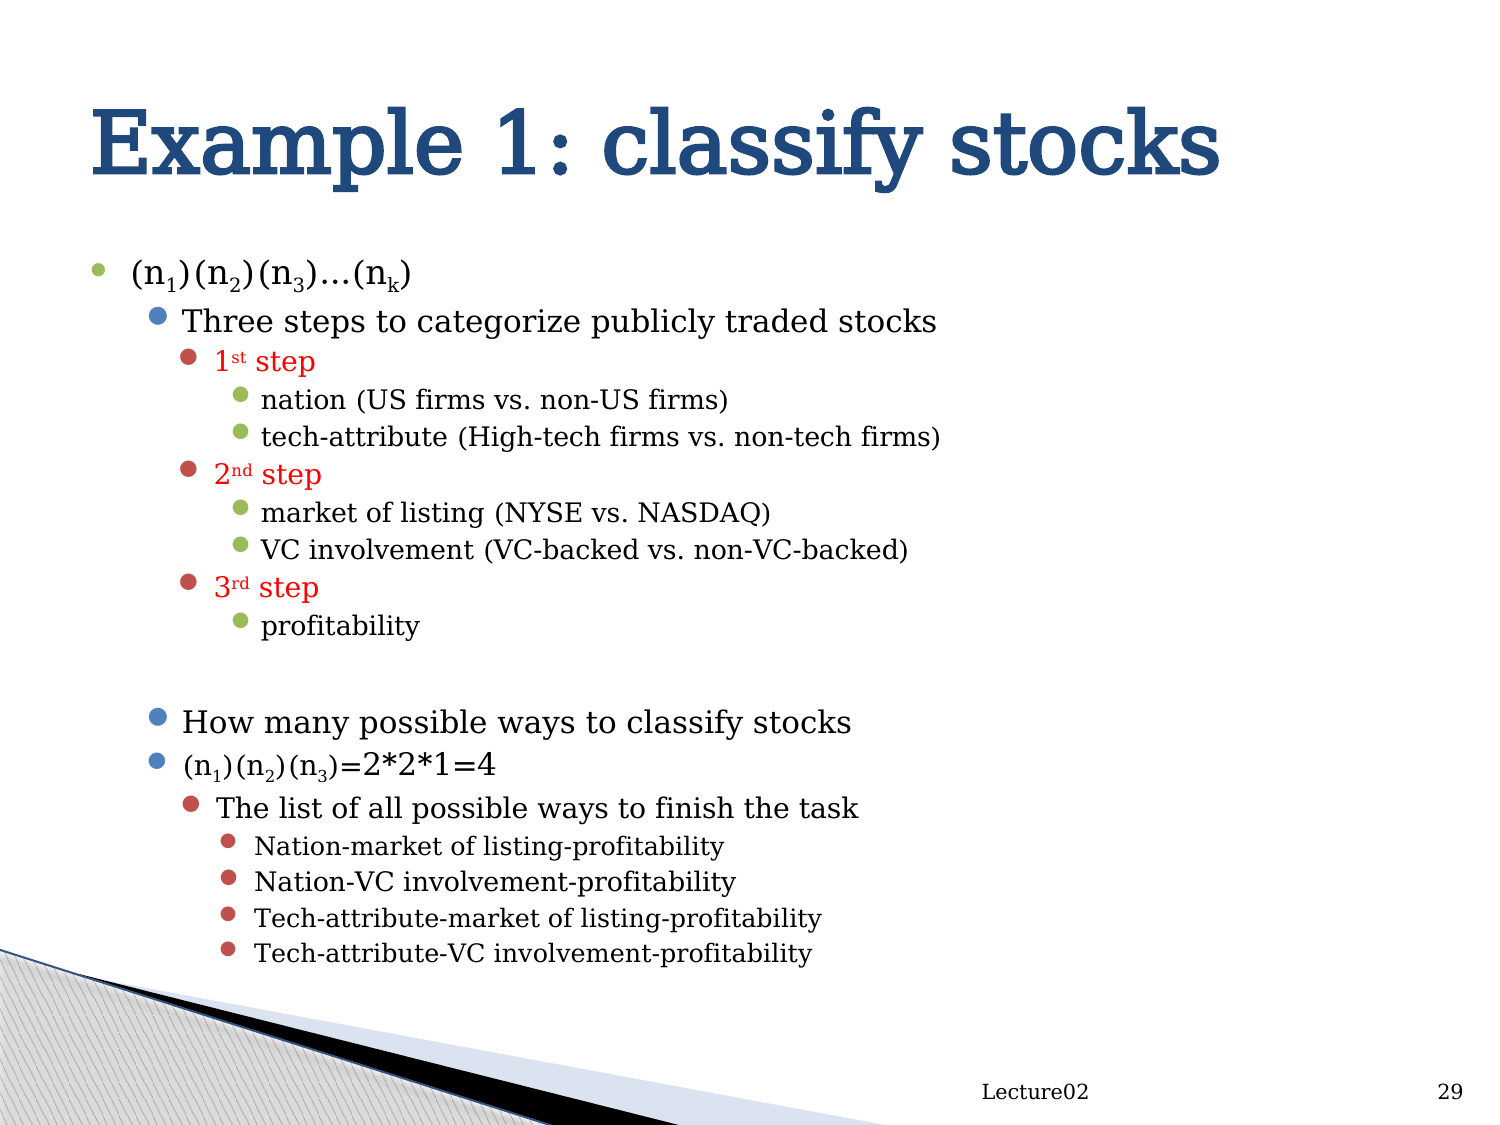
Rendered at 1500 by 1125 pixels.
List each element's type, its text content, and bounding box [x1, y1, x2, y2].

list (n1)(n2)(n3)…(nk) Three steps to categorize publicly traded stocks 1st step nation (US firms vs. non-US firms) tech-attribute (High-tech firms vs. non-tech firms) 2nd step market of listing (NYSE vs. NASDAQ) VC involvement (VC-backed vs. non-VC-backed) 3rd step profitability How many possible ways to classify stocks (n1)(n2)(n3)=2*2*1=4 The list of all possible ways to finish the task Nation-market of listing-profitability Nation-VC involvement-profitability Tech-attribute-market of listing-profitability Tech-attribute-VC involvement-profitability [75, 243, 1425, 986]
slide_number 29 [1418, 1051, 1479, 1112]
footer Lecture02 [718, 1051, 1105, 1112]
title Example 1: classify stocks [75, 45, 1425, 233]
